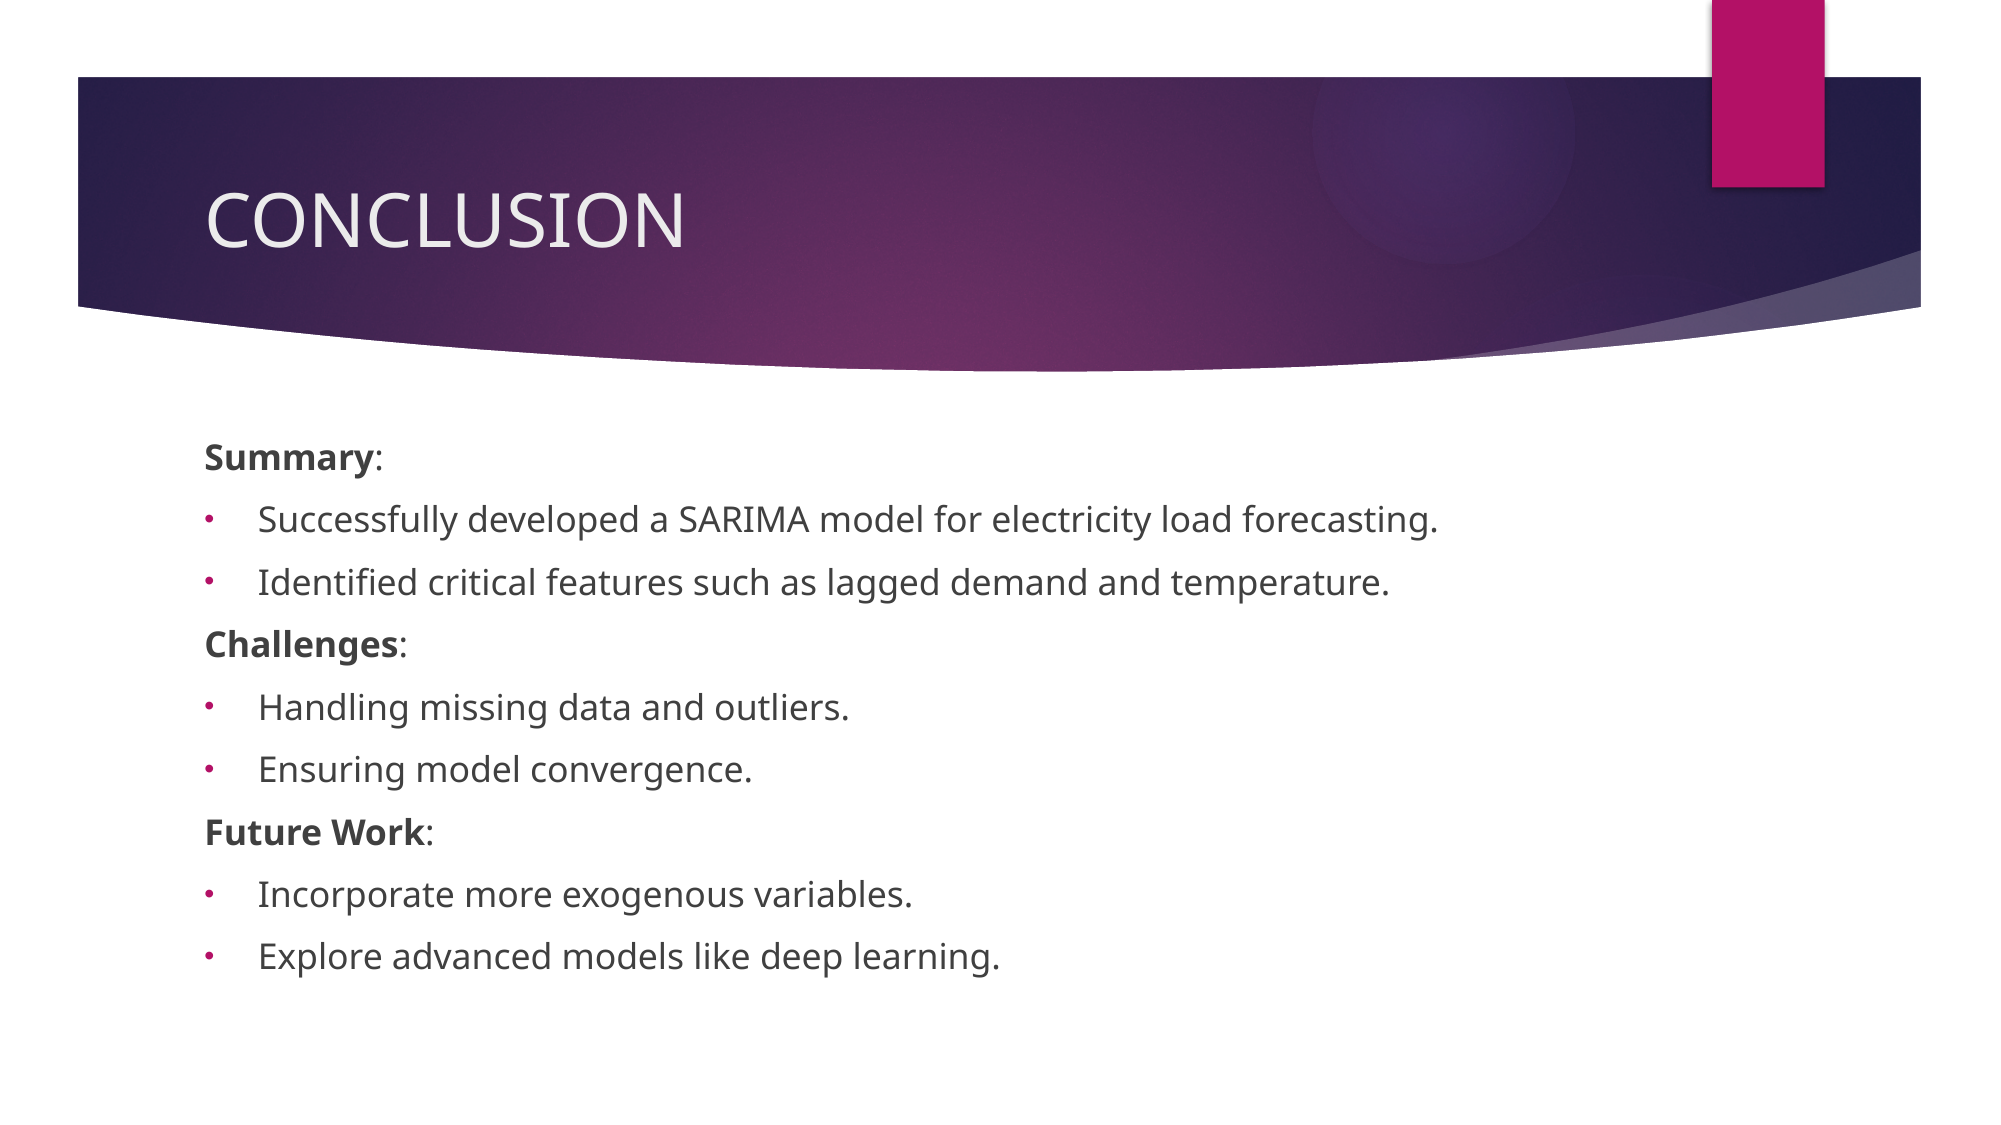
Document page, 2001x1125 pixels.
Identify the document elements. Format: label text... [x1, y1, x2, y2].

list Summary: Successfully developed a SARIMA model for electricity load forecasting. Identified critical features such as lagged demand and temperature. Challenges: Handling missing data and outliers. Ensuring model convergence. Future Work: Incorporate more exogenous variables. Explore advanced models like deep learning. [189, 427, 1638, 988]
title CONCLUSION [189, 159, 1627, 276]
